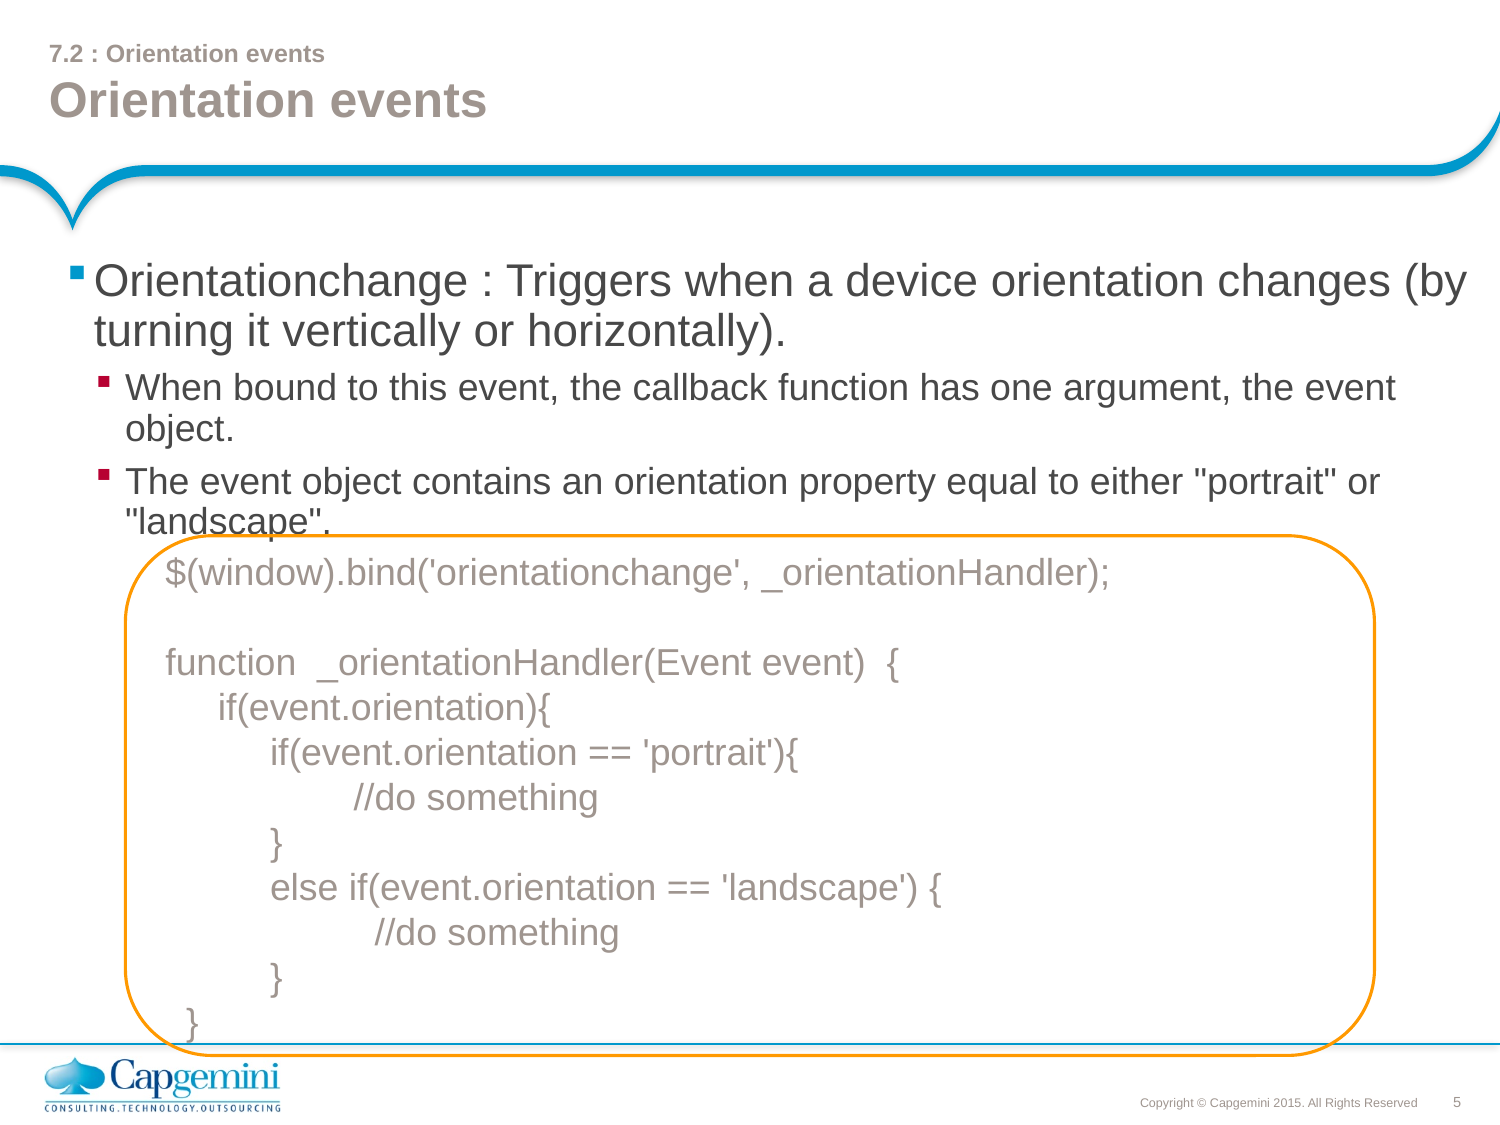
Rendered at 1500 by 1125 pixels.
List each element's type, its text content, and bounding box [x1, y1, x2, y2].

title 7.2 : Orientation events Orientation events [0, 0, 1500, 165]
picture [44, 1056, 281, 1113]
list Orientationchange : Triggers when a device orientation changes (by turning it vertically or horizontally). When bound to this event, the callback function has one argument, the event object. The event object contains an orientation property equal to either "portrait" or "landscape". [48, 245, 1500, 1007]
text_box $(window).bind('orientationchange', _orientationHandler); function _orientationHandler(Event event) { if(event.orientation){ if(event.orientation == 'portrait'){ //do something } else if(event.orientation == 'landscape') { //do something } } [125, 535, 1375, 1056]
